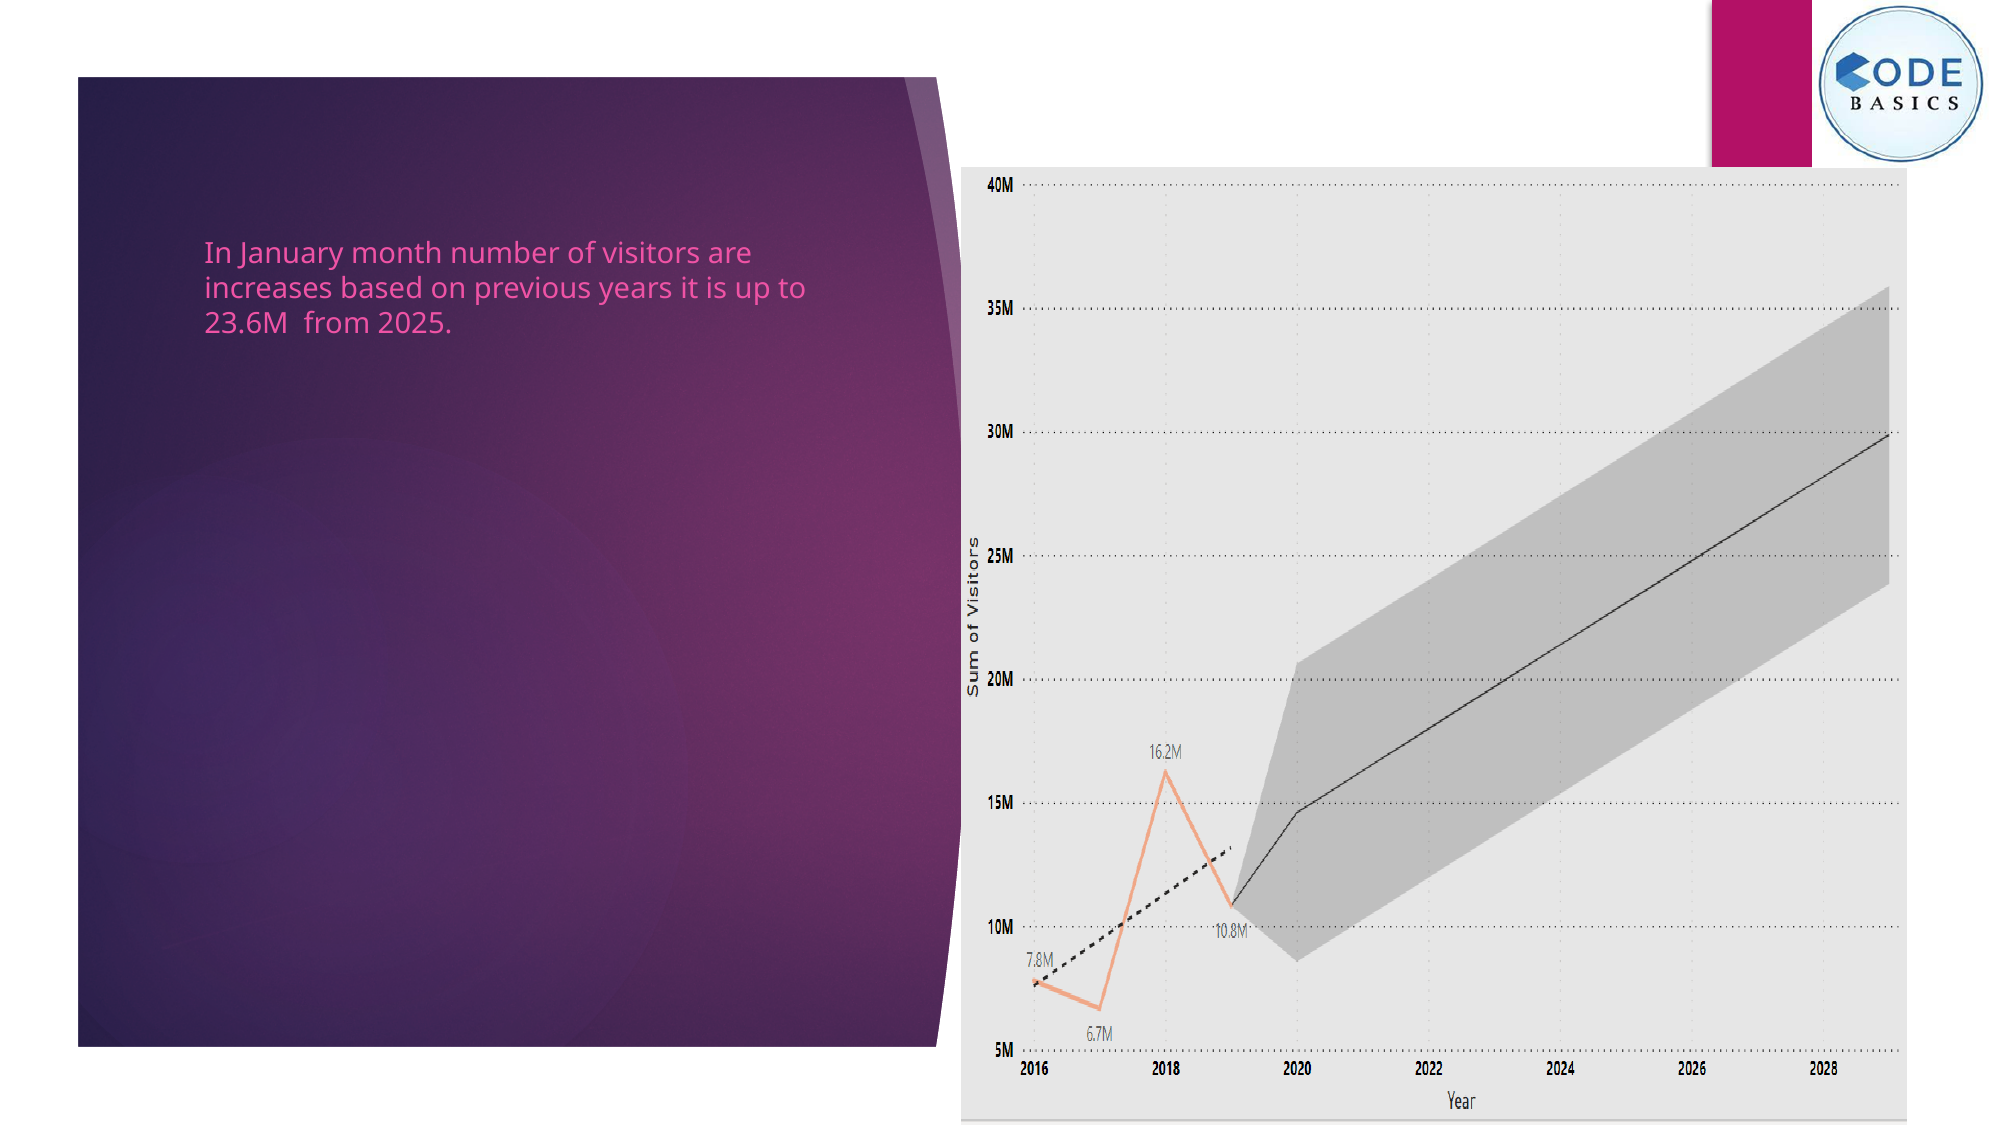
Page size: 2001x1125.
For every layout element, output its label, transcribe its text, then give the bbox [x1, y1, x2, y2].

picture [961, 0, 1989, 1125]
list In January month number of visitors are increases based on previous years it is up to 23.6M from 2025. [189, 227, 823, 825]
